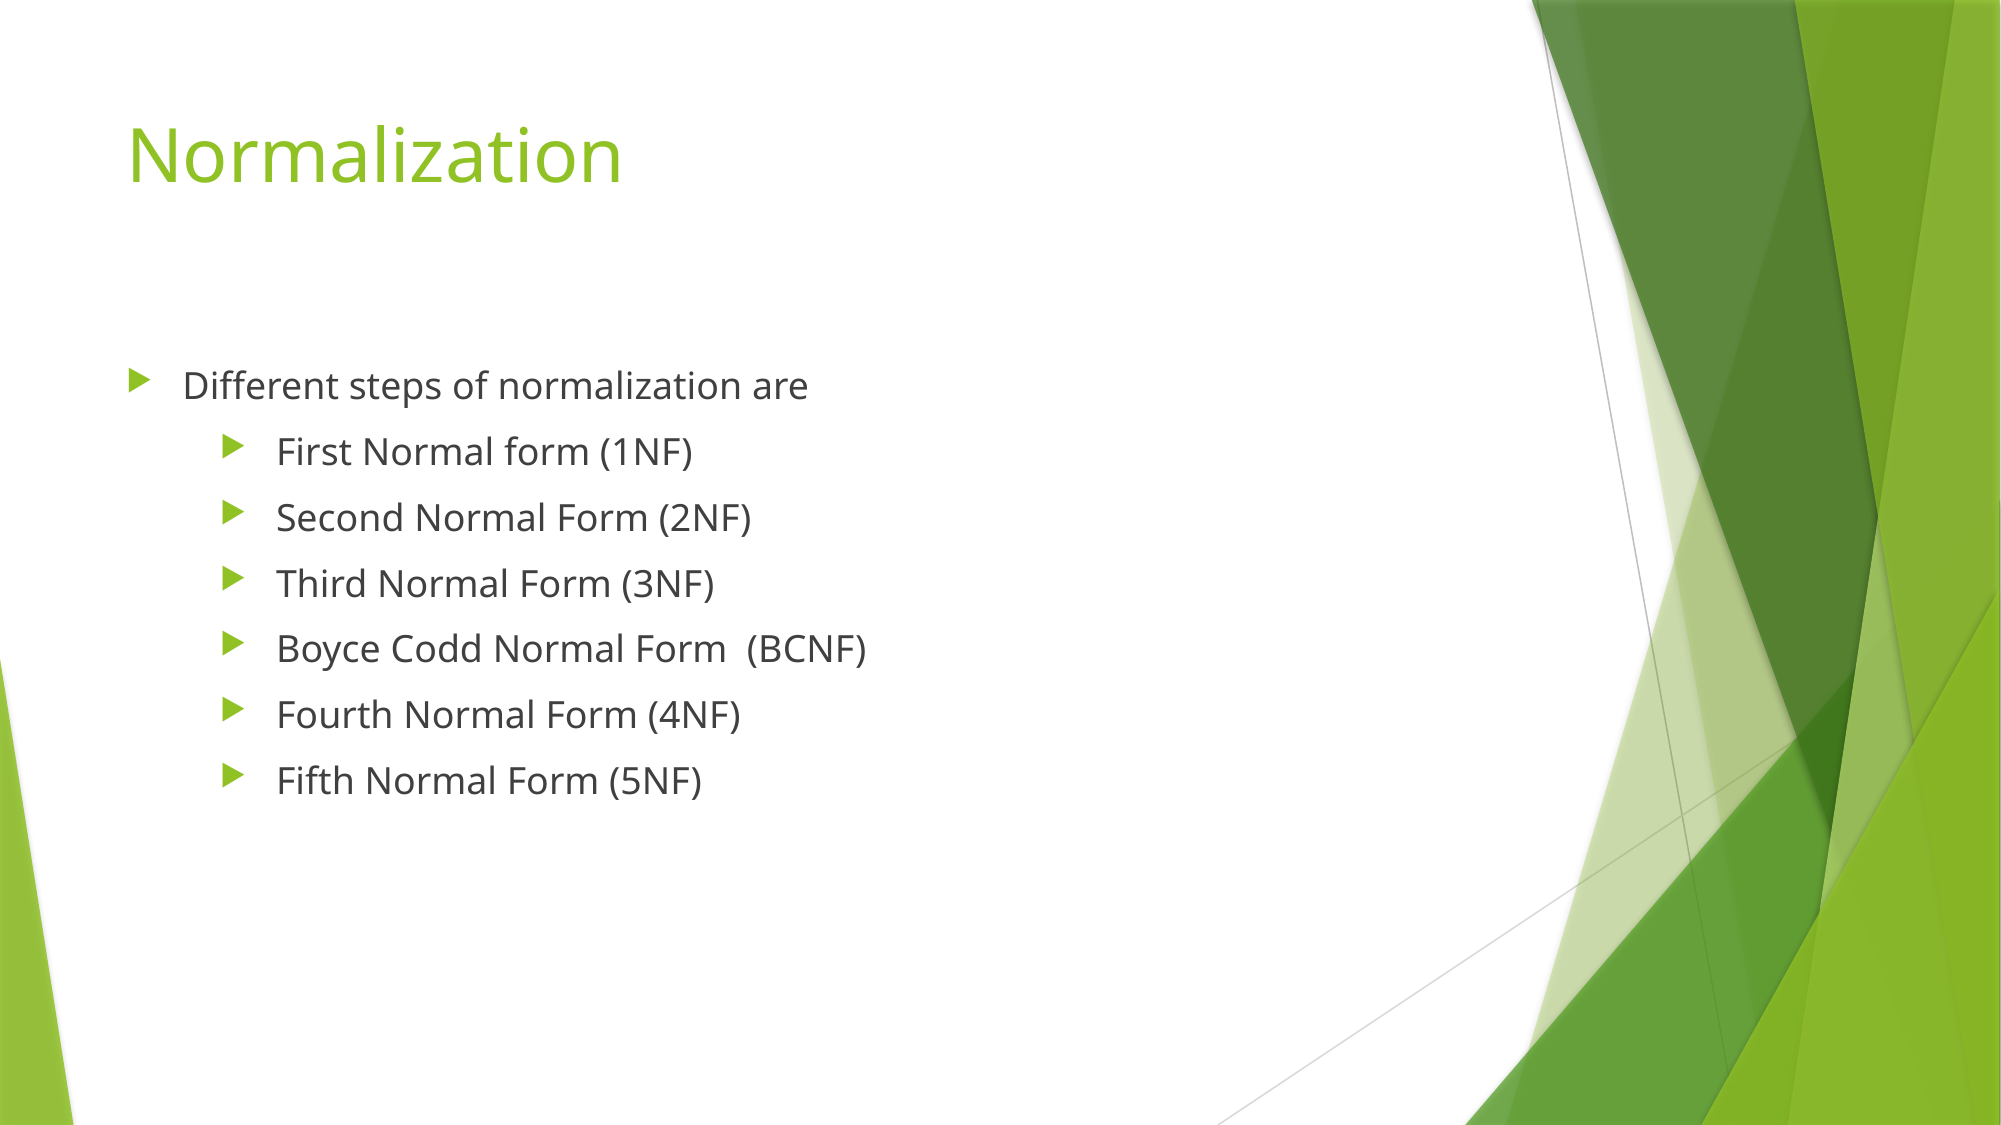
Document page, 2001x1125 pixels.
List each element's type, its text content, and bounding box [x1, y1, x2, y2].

title Normalization [111, 99, 1522, 317]
list Different steps of normalization are First Normal form (1NF) Second Normal Form (2NF) Third Normal Form (3NF) Boyce Codd Normal Form (BCNF) Fourth Normal Form (4NF) Fifth Normal Form (5NF) [111, 354, 1522, 992]
